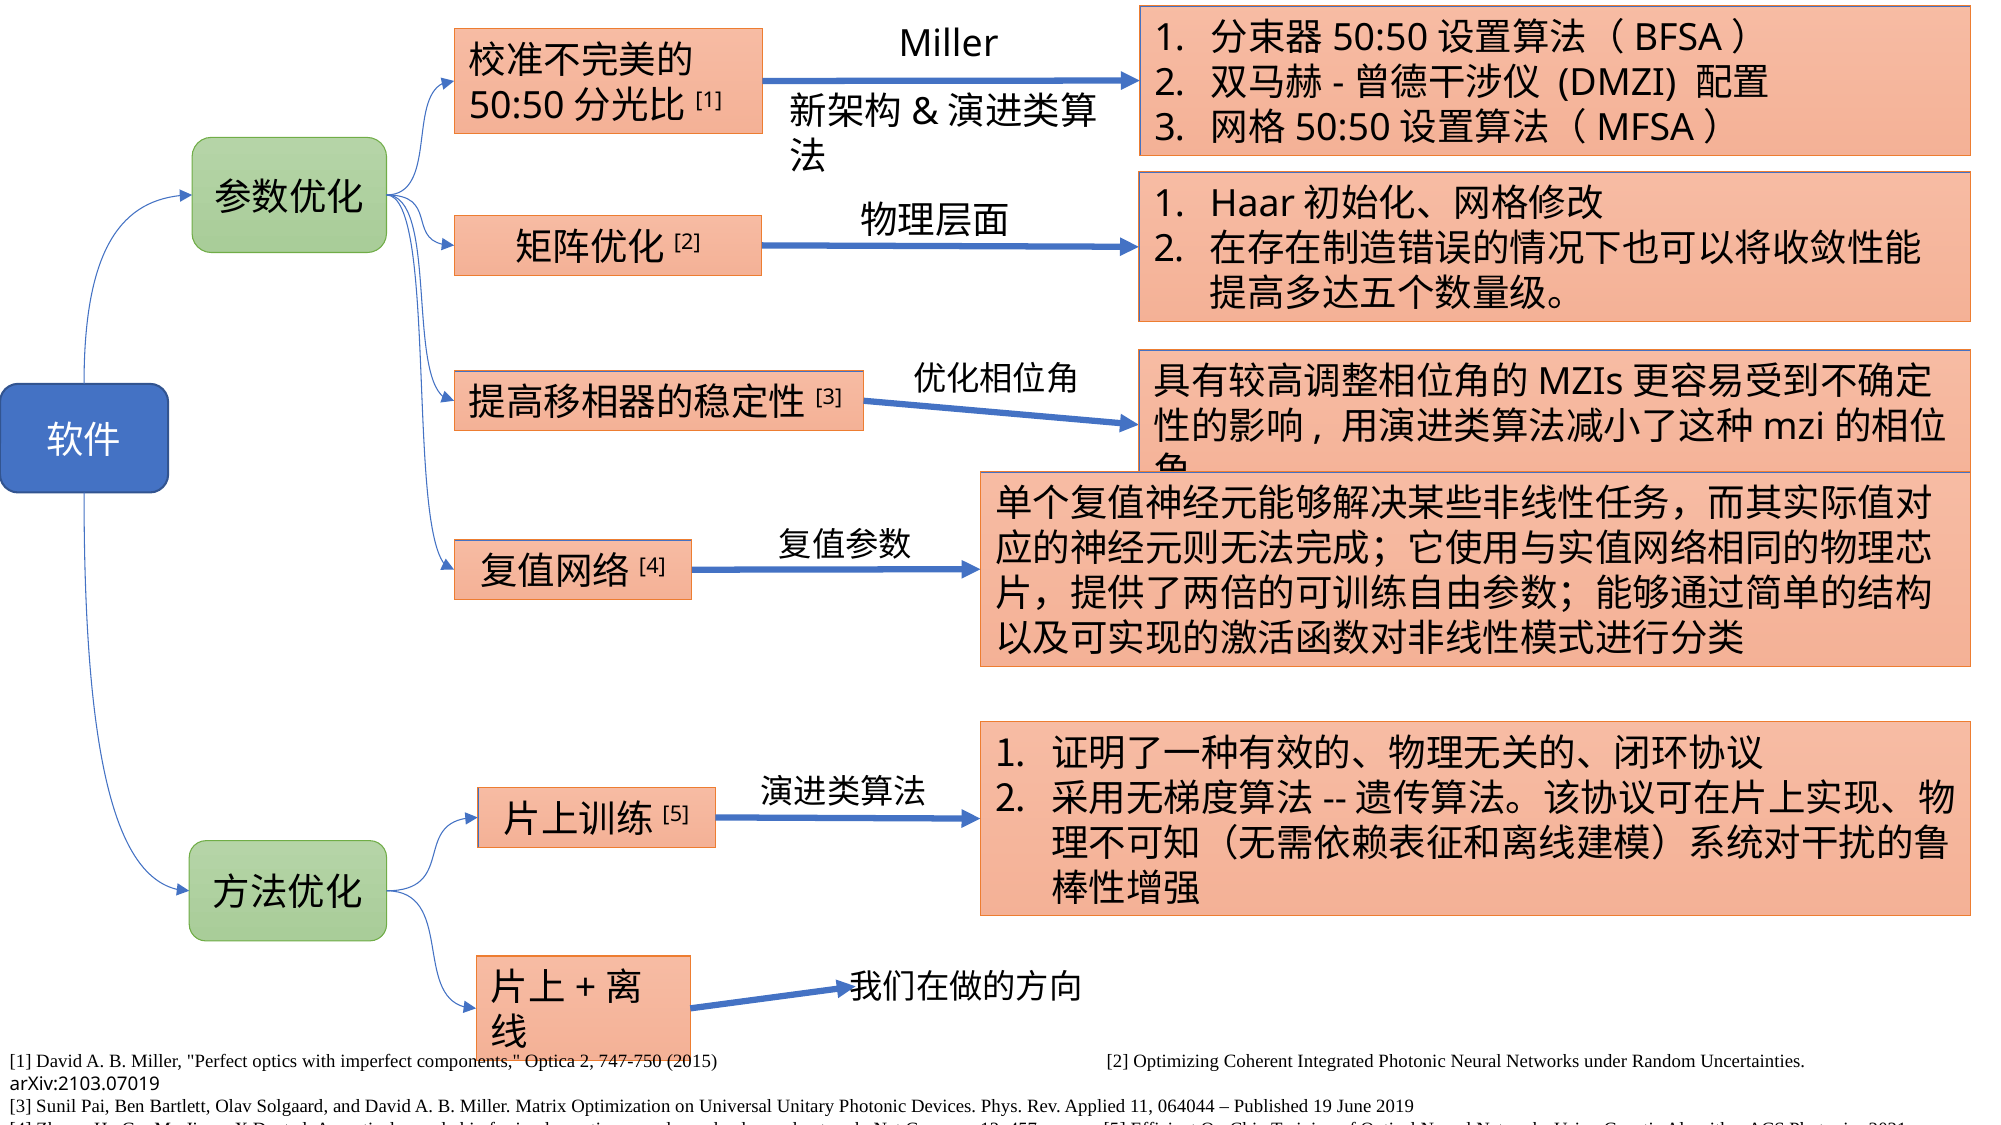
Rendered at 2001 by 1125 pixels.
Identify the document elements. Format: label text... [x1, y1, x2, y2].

text_box Haar初始化、网格修改 在存在制造错误的情况下也可以将收敛性能提高多达五个数量级。 [1138, 171, 1971, 322]
text_box 校准不完美的 50:50分光比[1] [454, 28, 763, 134]
text_box 具有较高调整相位角的MZIs更容易受到不确定性的影响, 用演进类算法减小了这种mzi的相位角。 [1138, 349, 1971, 471]
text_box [386, 817, 478, 891]
text_box 参数优化 [191, 136, 386, 254]
text_box 我们在做的方向 [835, 957, 1114, 1013]
text_box [1] David A. B. Miller, "Perfect optics with imperfect components," Optica 2, 747-750 (2015) [2] Optimizing Coherent Integrated Photonic Neural Networks under Random Uncertainties. arXiv:2103.07019 [3] Sunil Pai, Ben Bartlett, Olav Solgaard, and David A. B. Miller. Matrix Optimization on Universal Unitary Photonic Devices. Phys. Rev. Applied 11, 064044 – Published 19 June 2019 [4] Zhang, H., Gu, M., Jiang, X.D. et al. An optical neural chip for implementing complex-valued neural network. Nat Commun 12, 457. [5] Efficient On-Chip Training of Optical Neural Networks Using Genetic Algorithm ACS Photonics 2021 [0, 1041, 1954, 1125]
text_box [43, 235, 233, 344]
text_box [386, 81, 455, 194]
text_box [386, 890, 476, 987]
text_box 方法优化 [188, 840, 386, 942]
text_box Miller [883, 11, 1032, 72]
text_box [386, 194, 455, 571]
text_box 物理层面 [845, 188, 1032, 245]
text_box 证明了一种有效的、物理无关的、闭环协议 采用无梯度算法--遗传算法。该协议可在片上实现、物理不可知（无需依赖表征和离线建模）系统对干扰的鲁棒性增强 [980, 721, 1971, 916]
text_box 复值参数 [764, 515, 930, 570]
text_box 片上训练[5] [477, 787, 716, 848]
text_box 演进类算法 [745, 763, 944, 817]
text_box 优化相位角 [898, 349, 1104, 401]
text_box 片上+离线 [476, 955, 691, 1041]
text_box 软件 [0, 382, 170, 494]
text_box 矩阵优化[2] [455, 215, 762, 276]
text_box 新架构&演进类算法 [775, 82, 1140, 185]
text_box 复值网络[4] [454, 539, 692, 600]
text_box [0, 639, 336, 745]
text_box 单个复值神经元能够解决某些非线性任务，而其实际值对应的神经元则无法完成；它使用与实值网络相同的物理芯片，提供了两倍的可训练自由参数；能够通过简单的结构以及可实现的激活函数对非线性模式进行分类 [980, 471, 1971, 667]
text_box 分束器50:50设置算法（BFSA） 双马赫-曾德干涉仪 (DMZI) 配置 网格50:50设置算法（MFSA） [1139, 5, 1971, 156]
text_box 提高移相器的稳定性[3] [455, 370, 864, 431]
